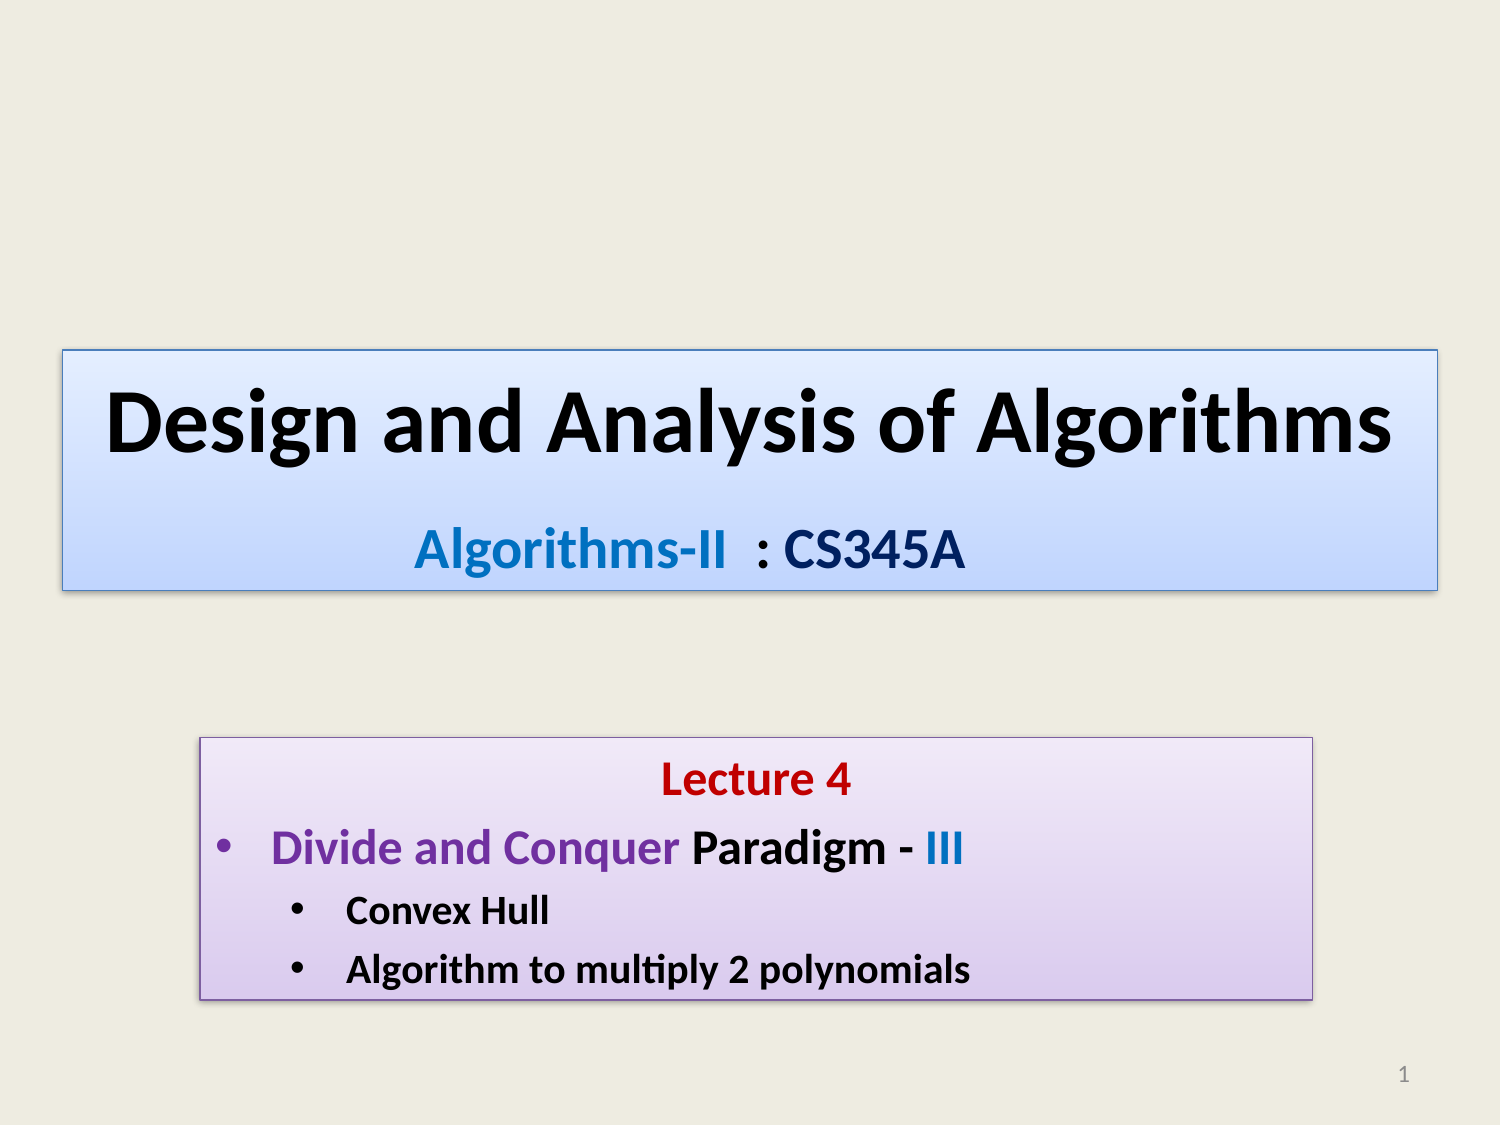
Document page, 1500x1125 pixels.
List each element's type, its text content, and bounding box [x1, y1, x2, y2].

slide_number 1 [1074, 1042, 1425, 1103]
subtitle Lecture 4 Divide and Conquer Paradigm - III Convex Hull Algorithm to multiply 2 polynomials [199, 737, 1313, 1001]
title Design and Analysis of Algorithms [62, 349, 1438, 591]
text_box Algorithms-II : CS345A [399, 502, 1100, 588]
